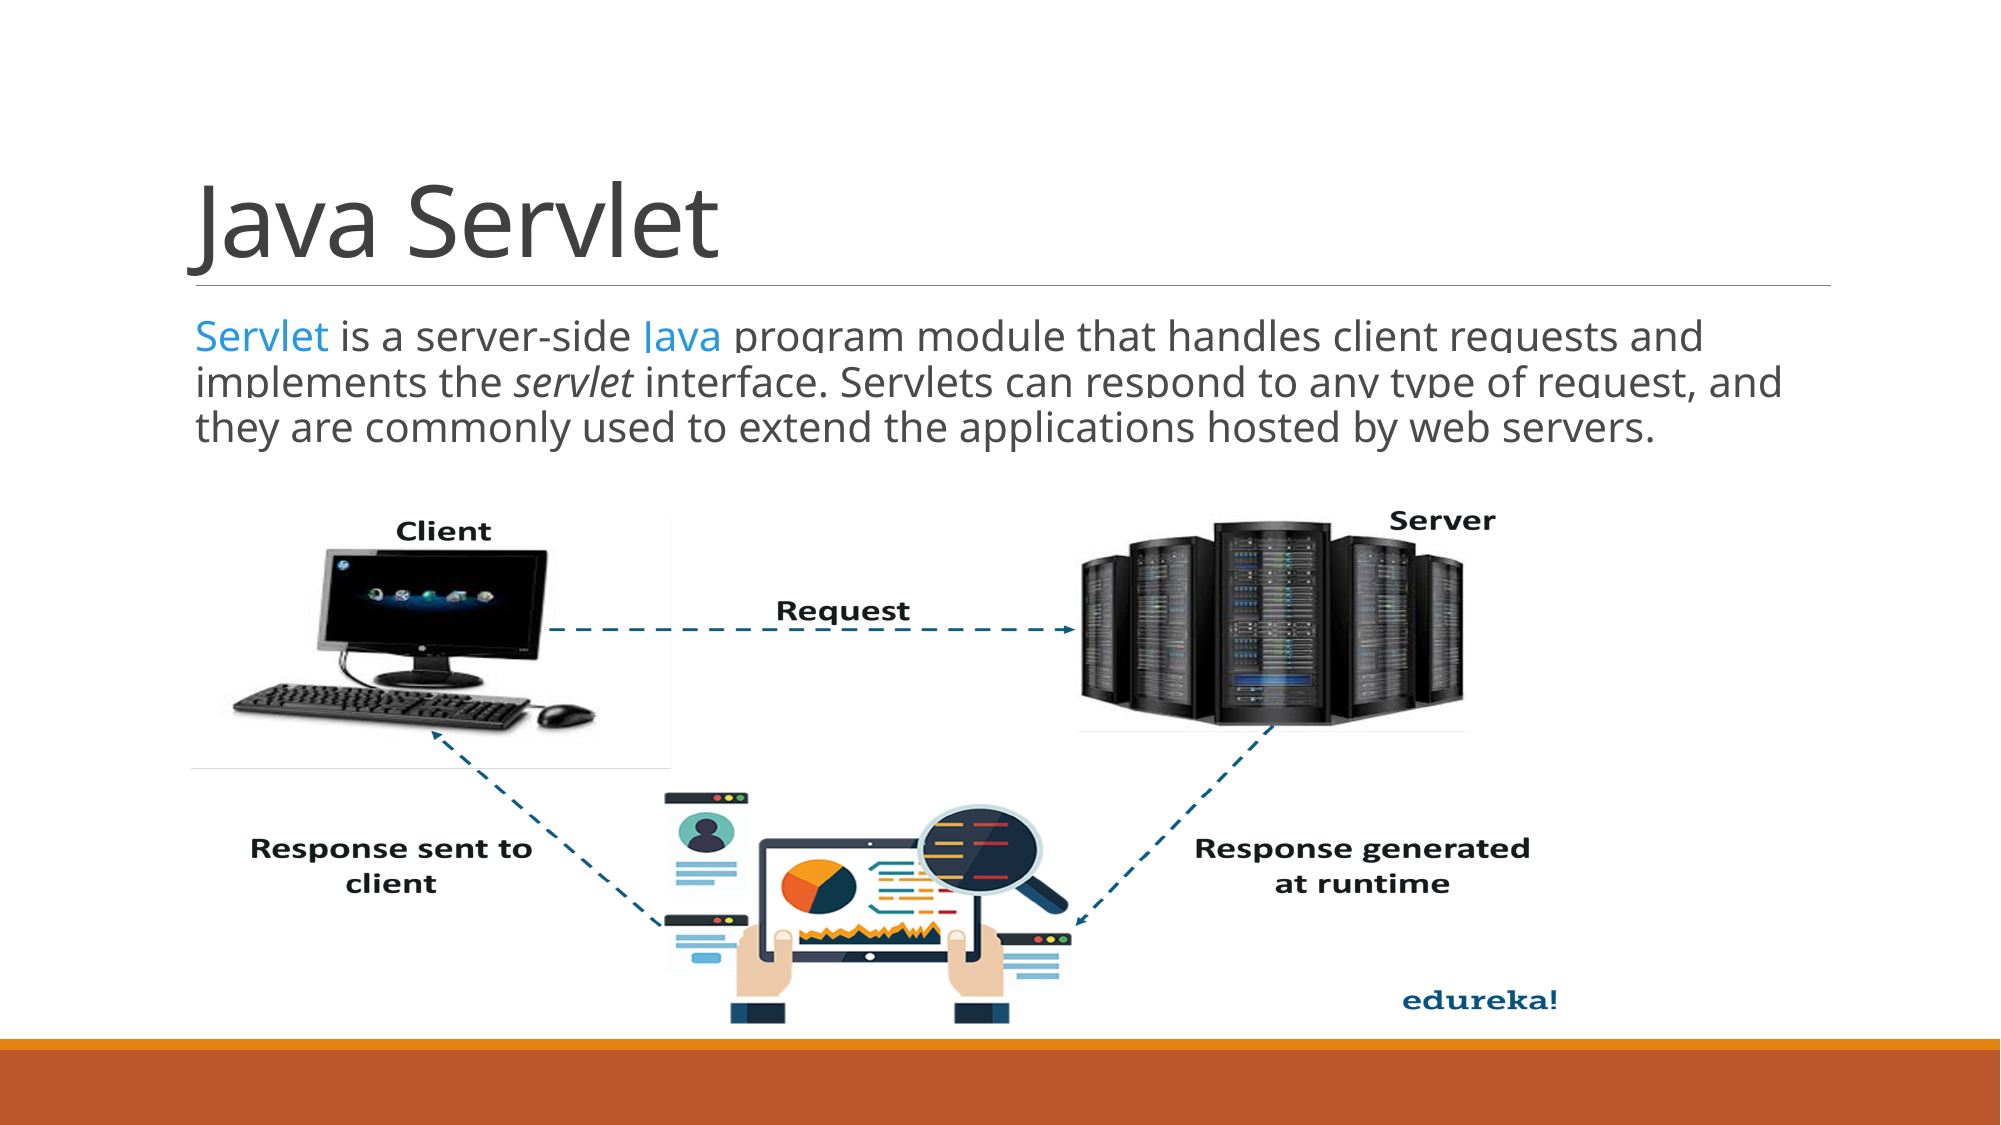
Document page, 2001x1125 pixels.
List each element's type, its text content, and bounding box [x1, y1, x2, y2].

title Java Servlet [180, 47, 1830, 285]
picture [191, 492, 1564, 1031]
list Servlet is a server-side Java program module that handles client requests and implements the servlet interface. Servlets can respond to any type of request, and they are commonly used to extend the applications hosted by web servers. [180, 302, 1830, 963]
